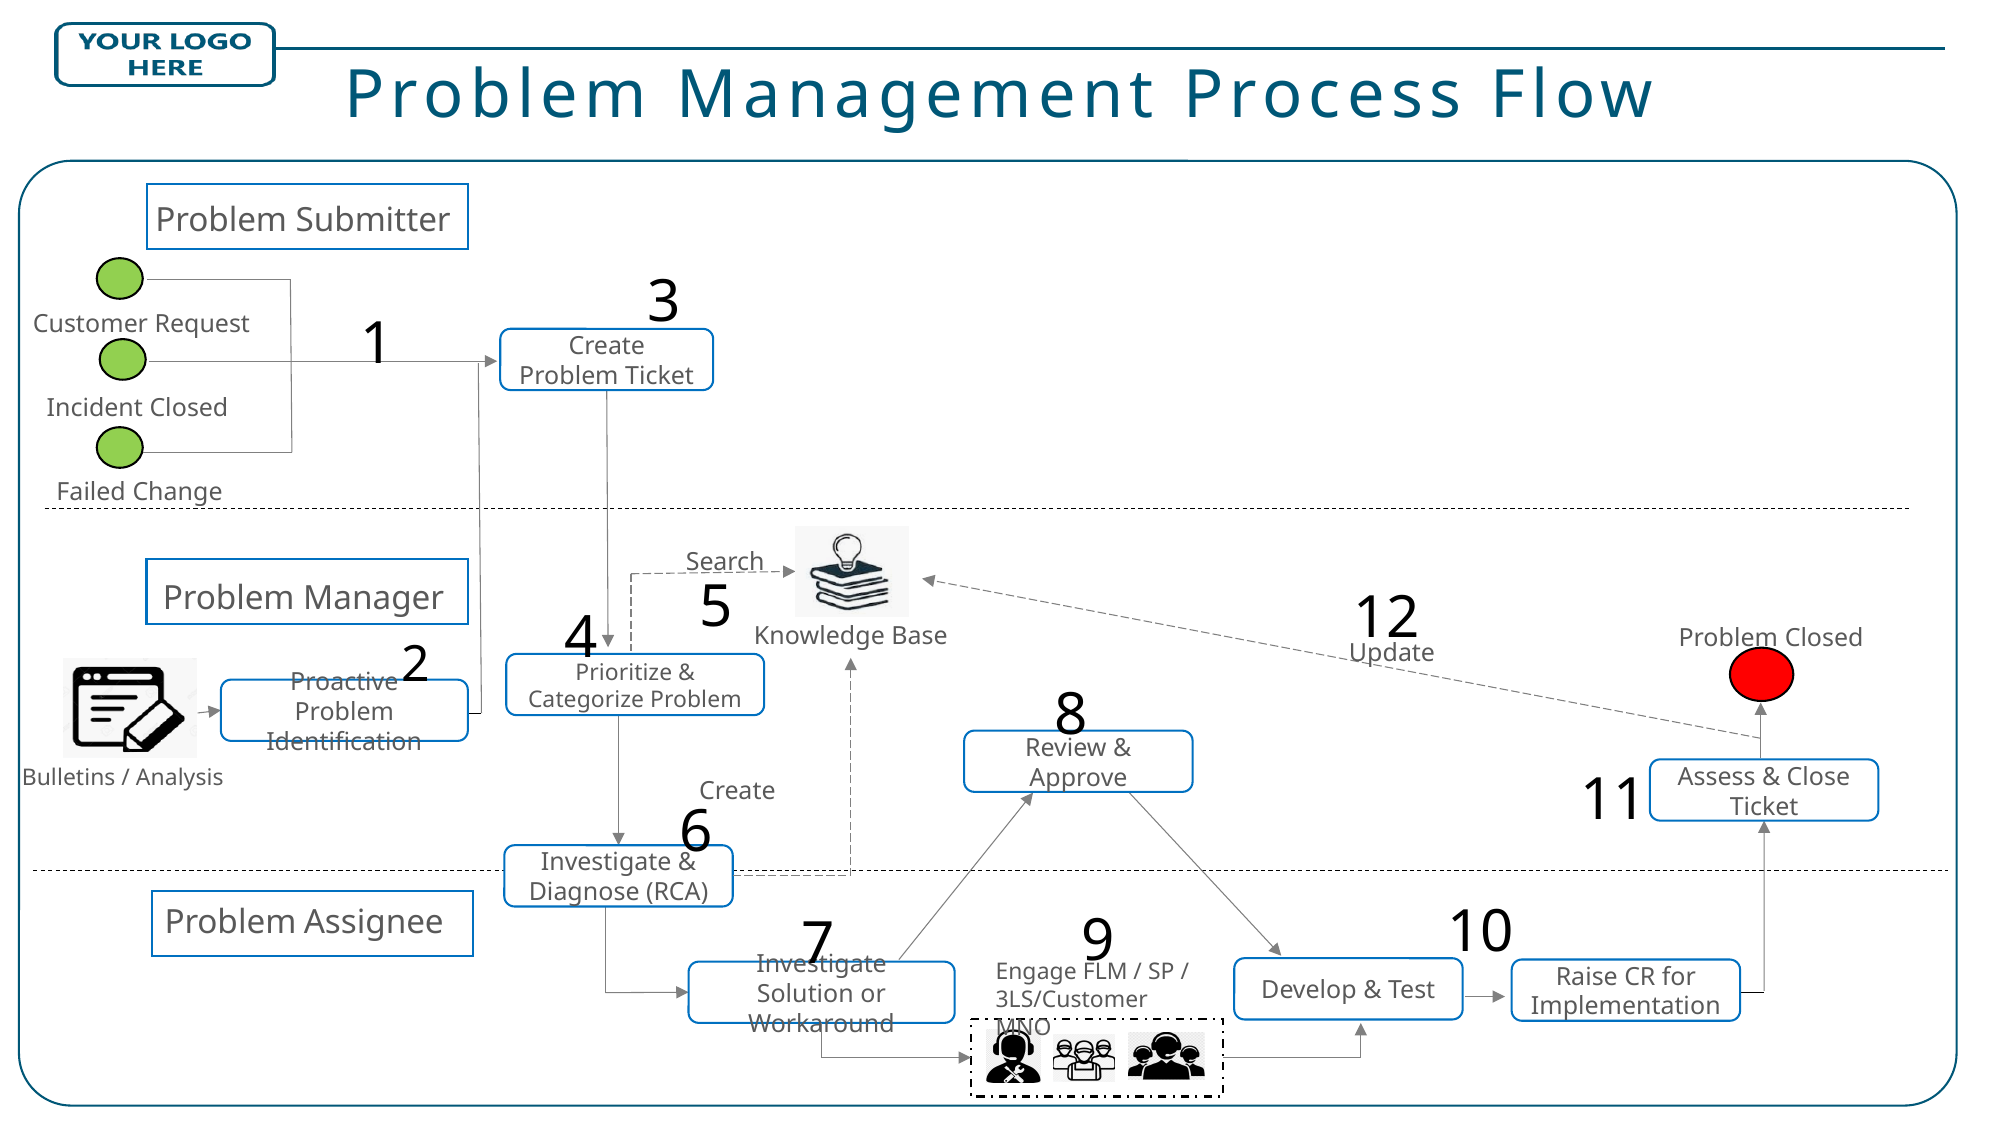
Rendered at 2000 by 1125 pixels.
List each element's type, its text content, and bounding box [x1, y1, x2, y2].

picture [103, 37, 113, 46]
title Problem Management Process Flow [0, 47, 2000, 138]
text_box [18, 160, 1957, 1106]
picture [191, 37, 200, 46]
picture [59, 26, 271, 47]
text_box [732, 651, 851, 876]
picture [54, 20, 276, 30]
picture [236, 37, 246, 46]
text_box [878, 965, 914, 1115]
